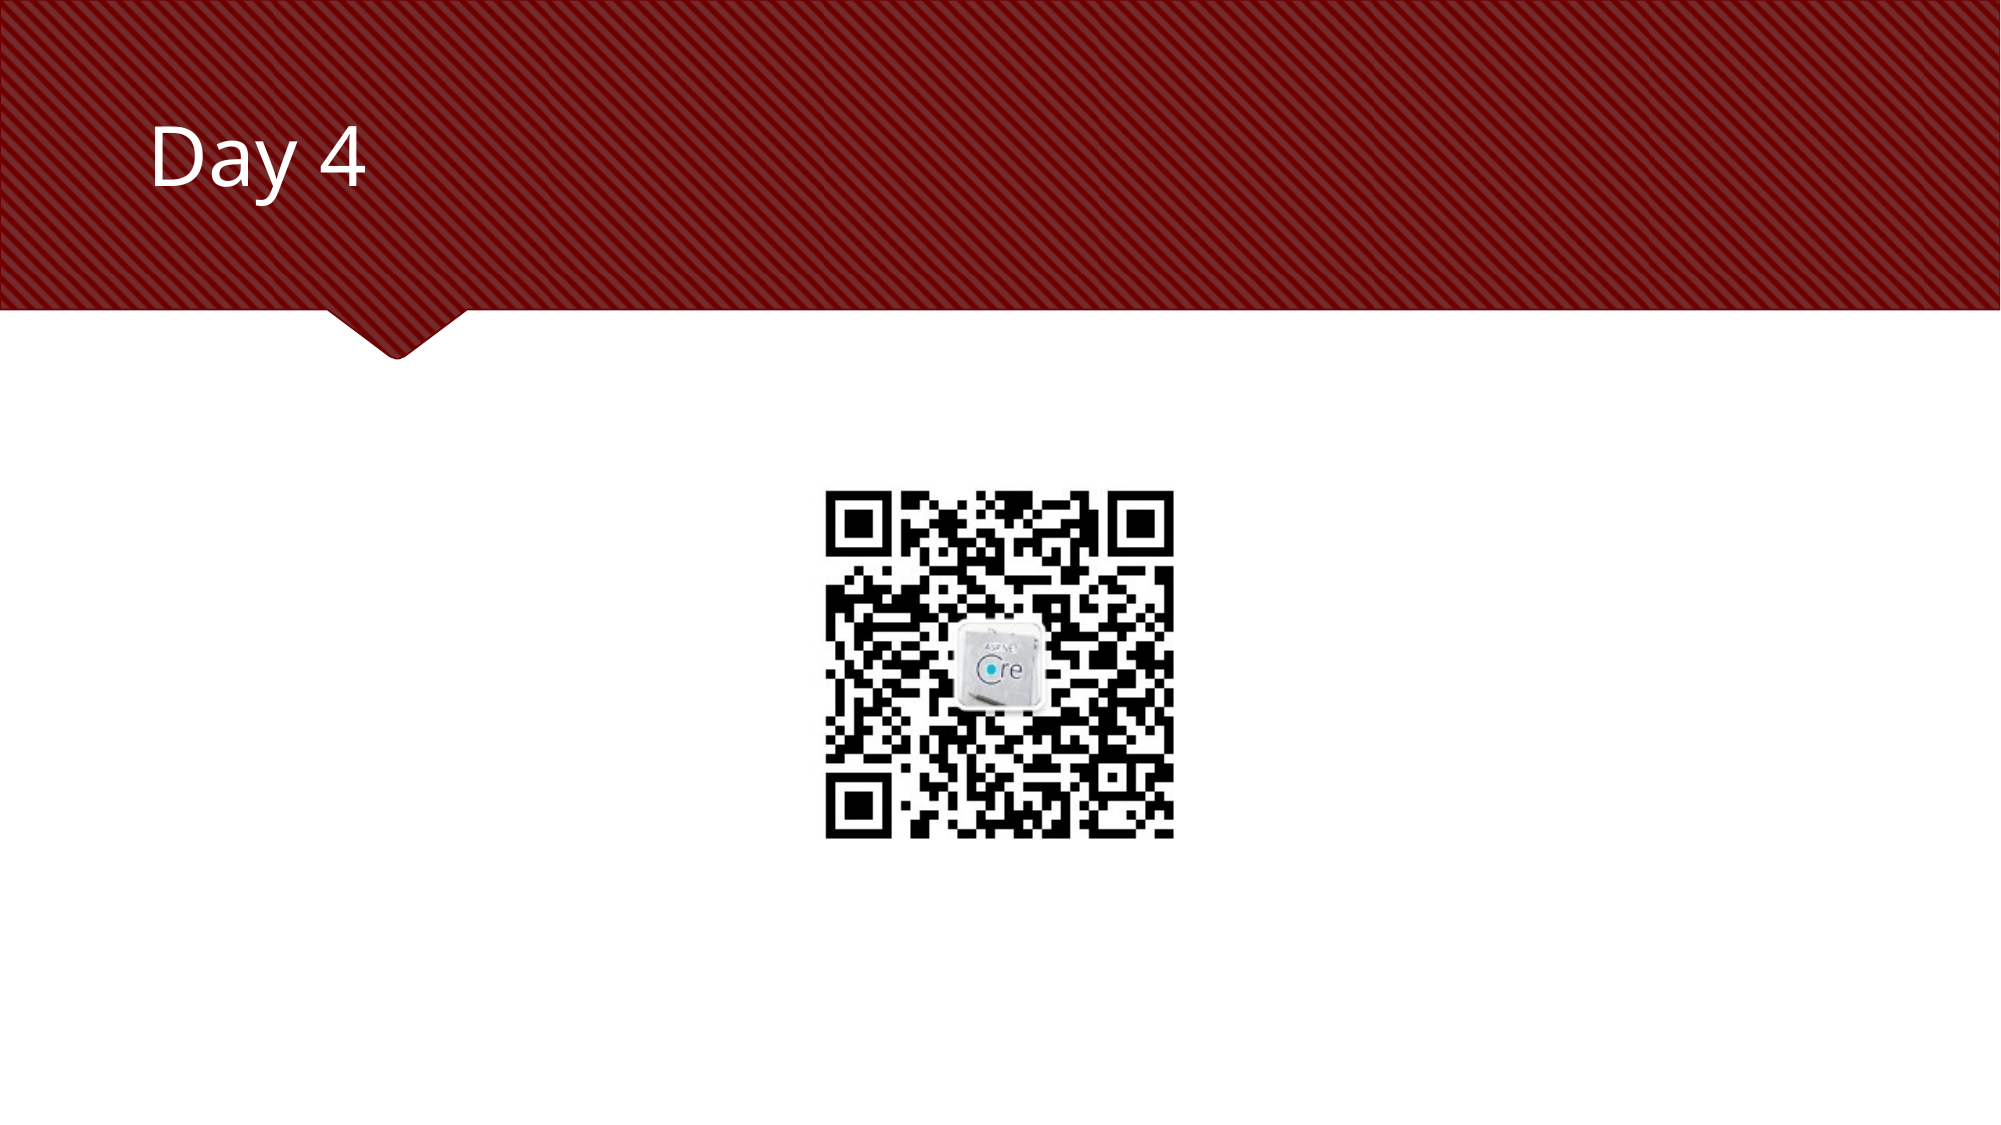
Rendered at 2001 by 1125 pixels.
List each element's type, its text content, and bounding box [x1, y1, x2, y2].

title Day 4 [132, 73, 1868, 233]
picture [798, 462, 1202, 867]
